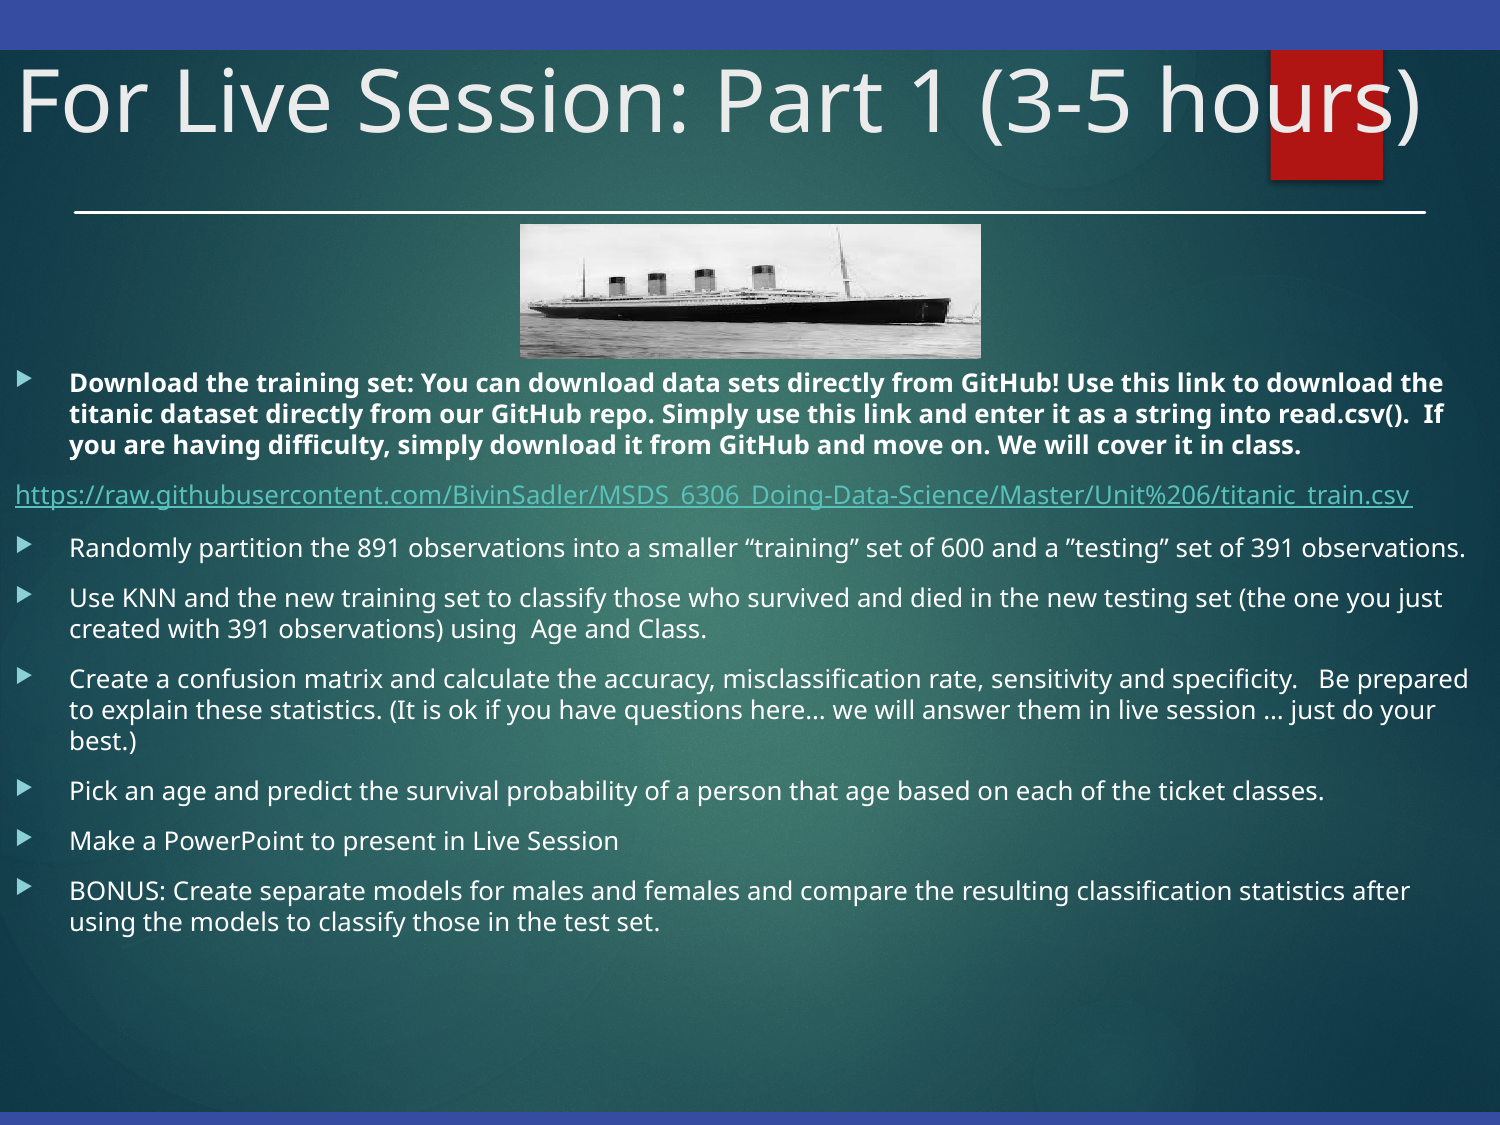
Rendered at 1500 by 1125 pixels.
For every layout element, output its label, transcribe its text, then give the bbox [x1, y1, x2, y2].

title For Live Session: Part 1 (3-5 hours) [0, 37, 1500, 225]
picture [520, 224, 981, 359]
list Download the training set: You can download data sets directly from GitHub! Use this link to download the titanic dataset directly from our GitHub repo. Simply use this link and enter it as a string into read.csv(). If you are having difficulty, simply download it from GitHub and move on. We will cover it in class. https://raw.githubusercontent.com/BivinSadler/MSDS_6306_Doing-Data-Science/Master/Unit%206/titanic_train.csv Randomly partition the 891 observations into a smaller “training” set of 600 and a ”testing” set of 391 observations. Use KNN and the new training set to classify those who survived and died in the new testing set (the one you just created with 391 observations) using Age and Class. Create a confusion matrix and calculate the accuracy, misclassification rate, sensitivity and specificity. Be prepared to explain these statistics. (It is ok if you have questions here… we will answer them in live session … just do your best.) Pick an age and predict the survival probability of a person that age based on each of the ticket classes. Make a PowerPoint to present in Live Session BONUS: Create separate models for males and females and compare the resulting classification statistics after using the models to classify those in the test set. [0, 358, 1500, 961]
